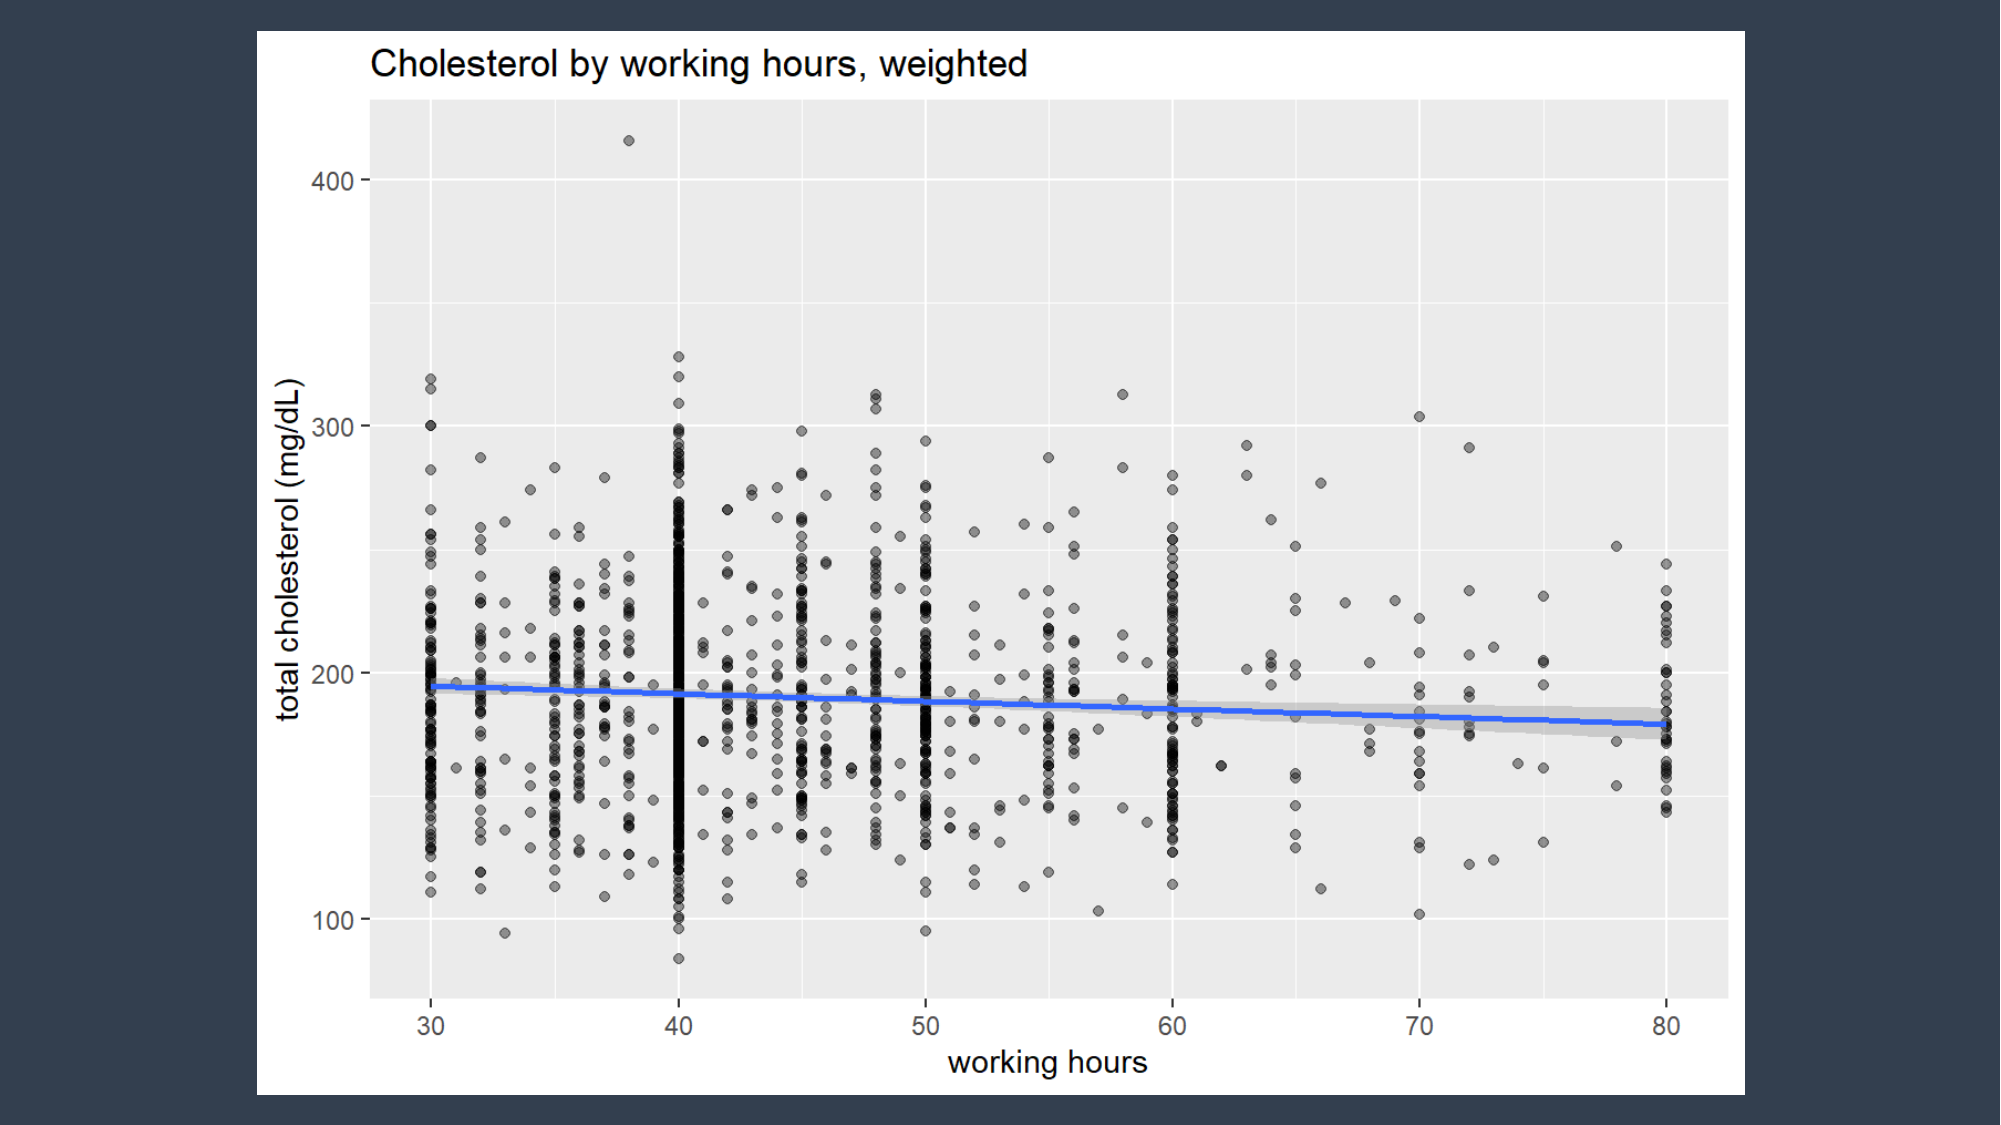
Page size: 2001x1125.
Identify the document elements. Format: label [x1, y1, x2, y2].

picture [257, 31, 1745, 1095]
